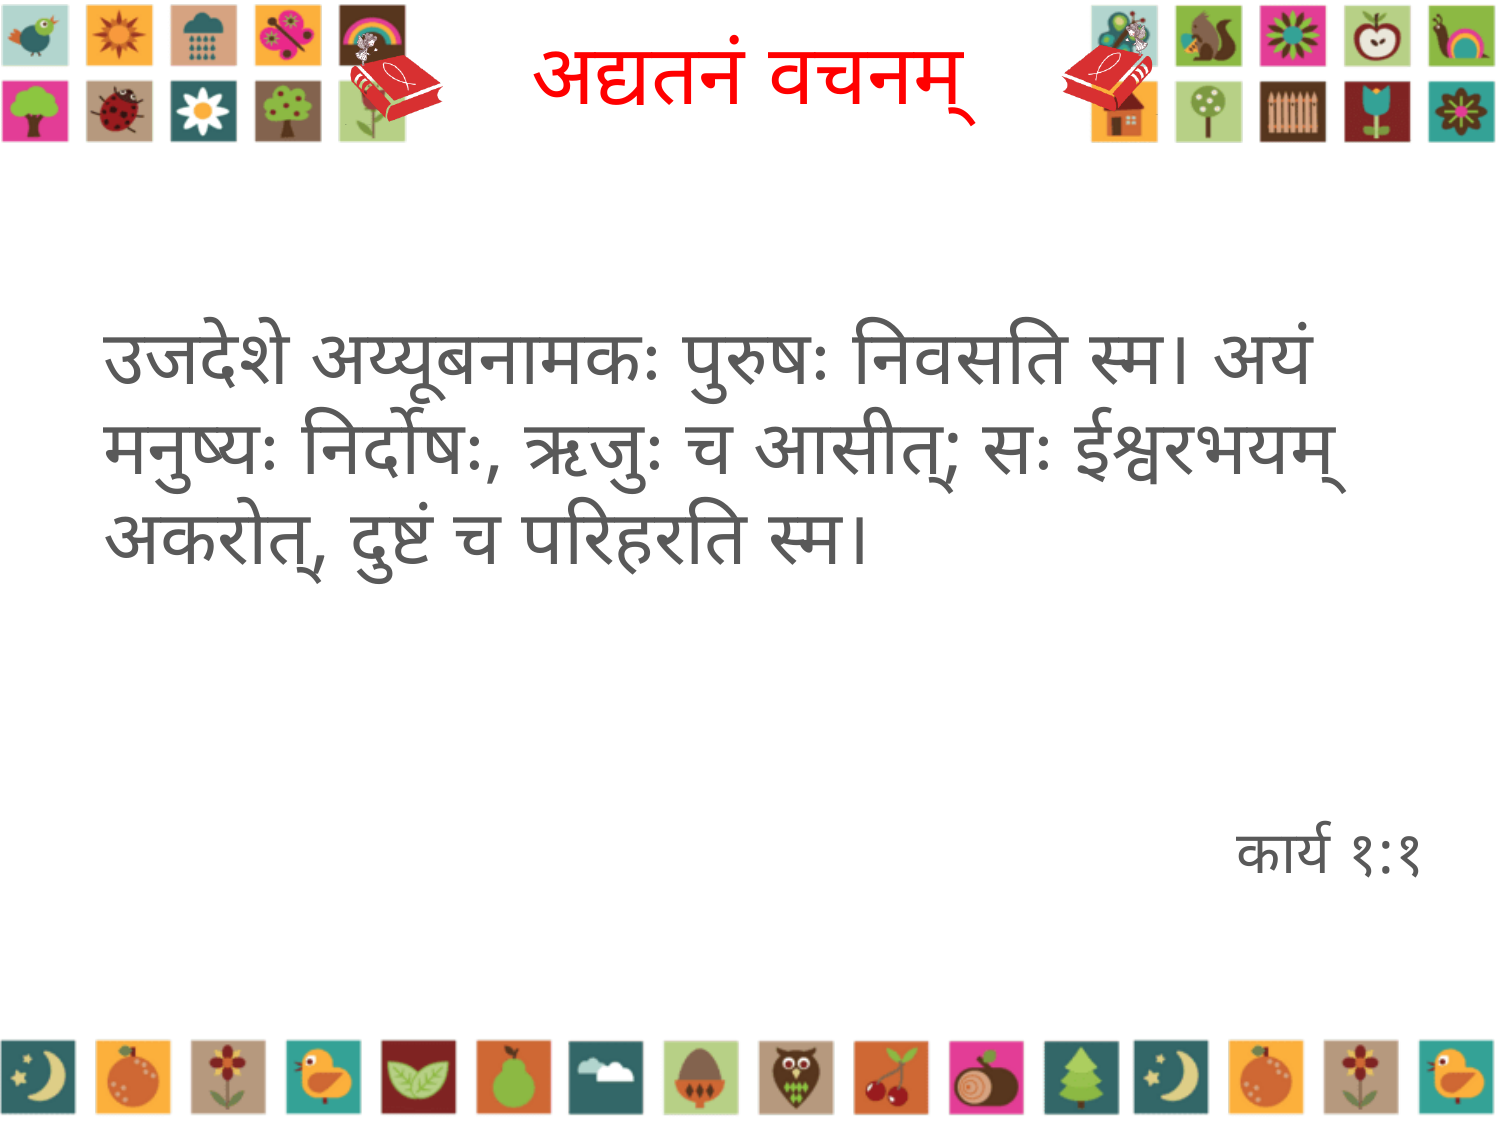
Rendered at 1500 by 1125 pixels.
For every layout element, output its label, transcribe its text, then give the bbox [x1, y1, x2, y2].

picture [0, 3, 475, 150]
picture [1030, 3, 1500, 150]
text_box अद्यतनं वचनम् [425, 13, 1078, 129]
text_box कार्य १:१ [808, 807, 1441, 893]
text_box उजदेशे अय्यूबनामकः पुरुषः निवसति स्म। अयं मनुष्यः निर्दोषः, ऋजुः च आसीत्; सः ईश्वरभयम् अकरोत्, दुष्टं च परिहरति स्म। [88, 302, 1436, 588]
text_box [0, 1028, 1500, 1118]
